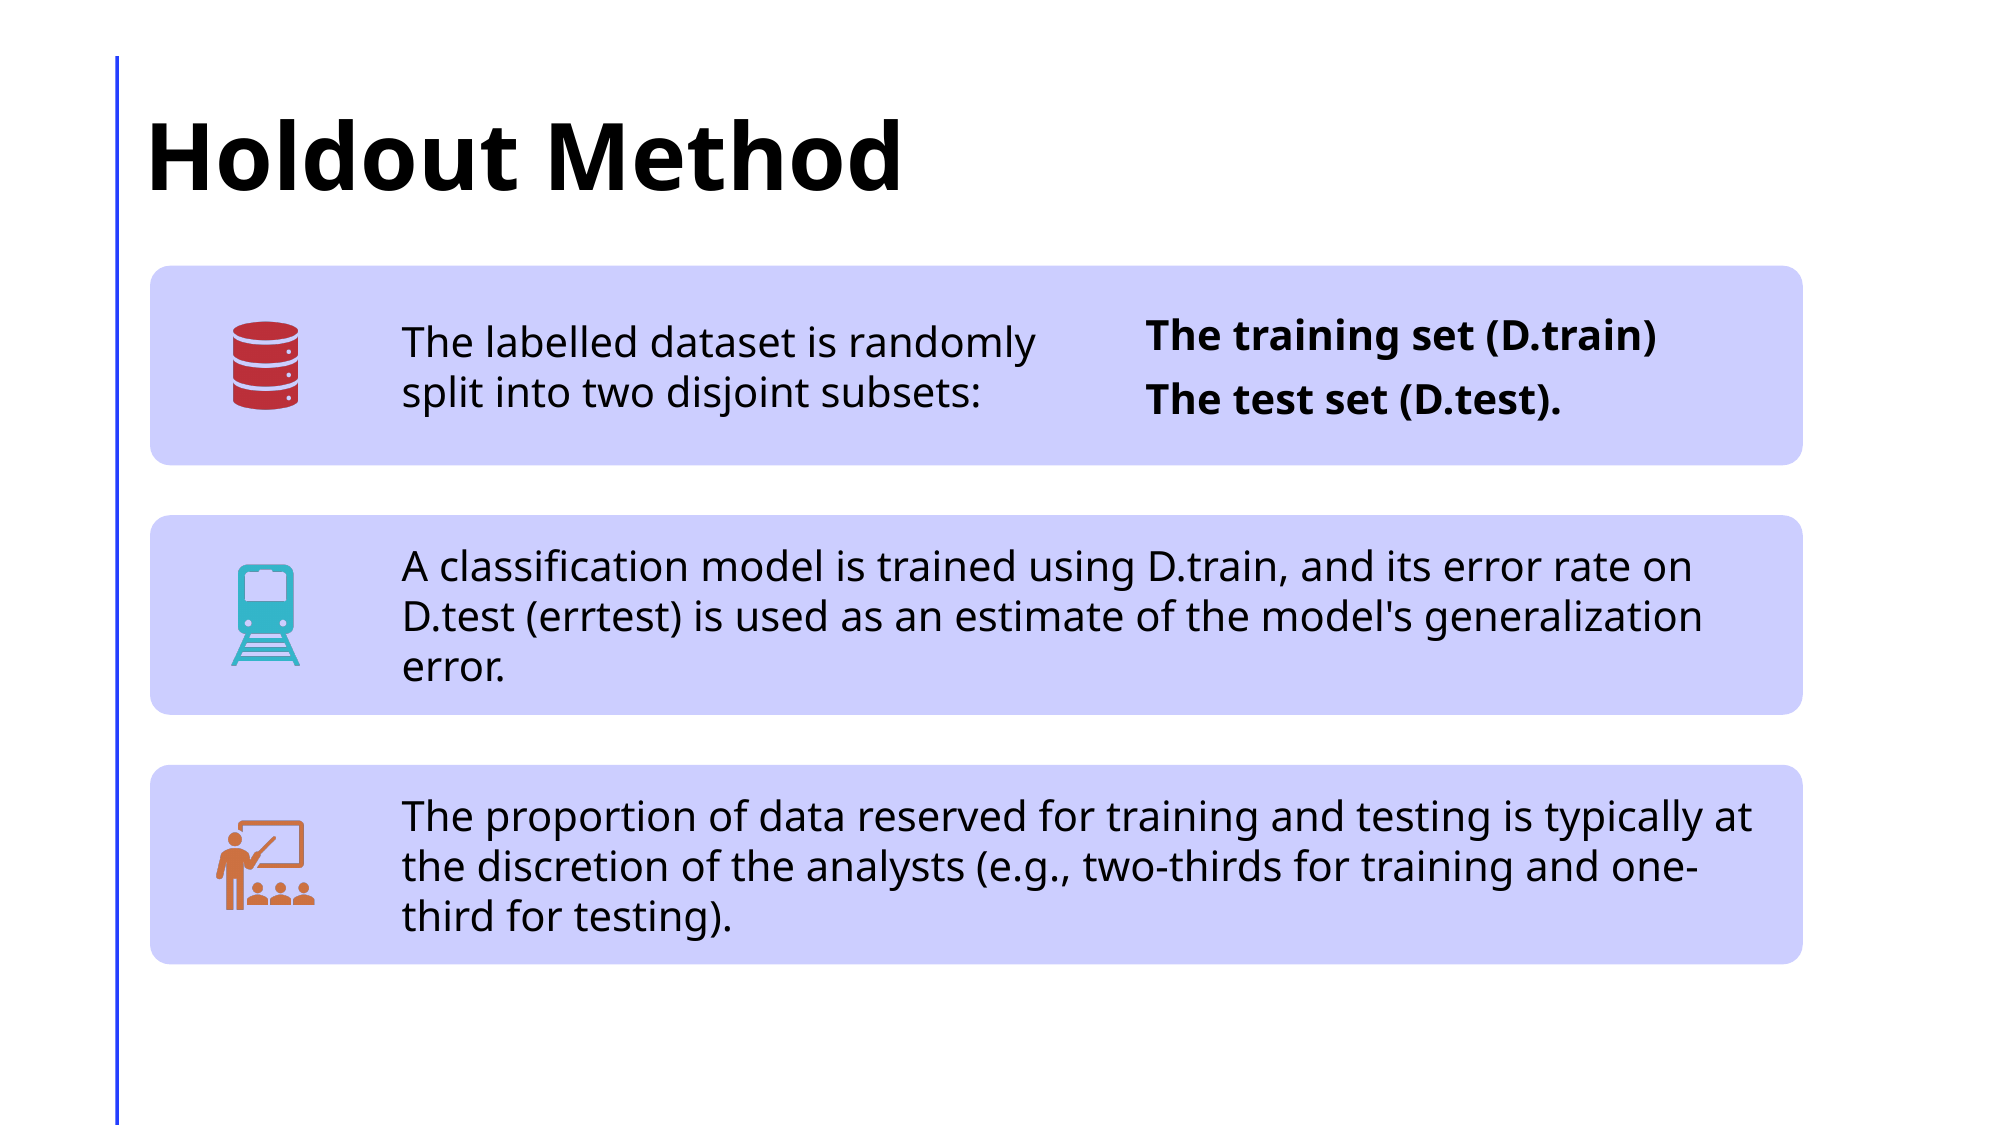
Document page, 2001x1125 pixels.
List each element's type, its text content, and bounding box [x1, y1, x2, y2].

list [149, 265, 1803, 965]
title Holdout Method [129, 102, 1824, 219]
